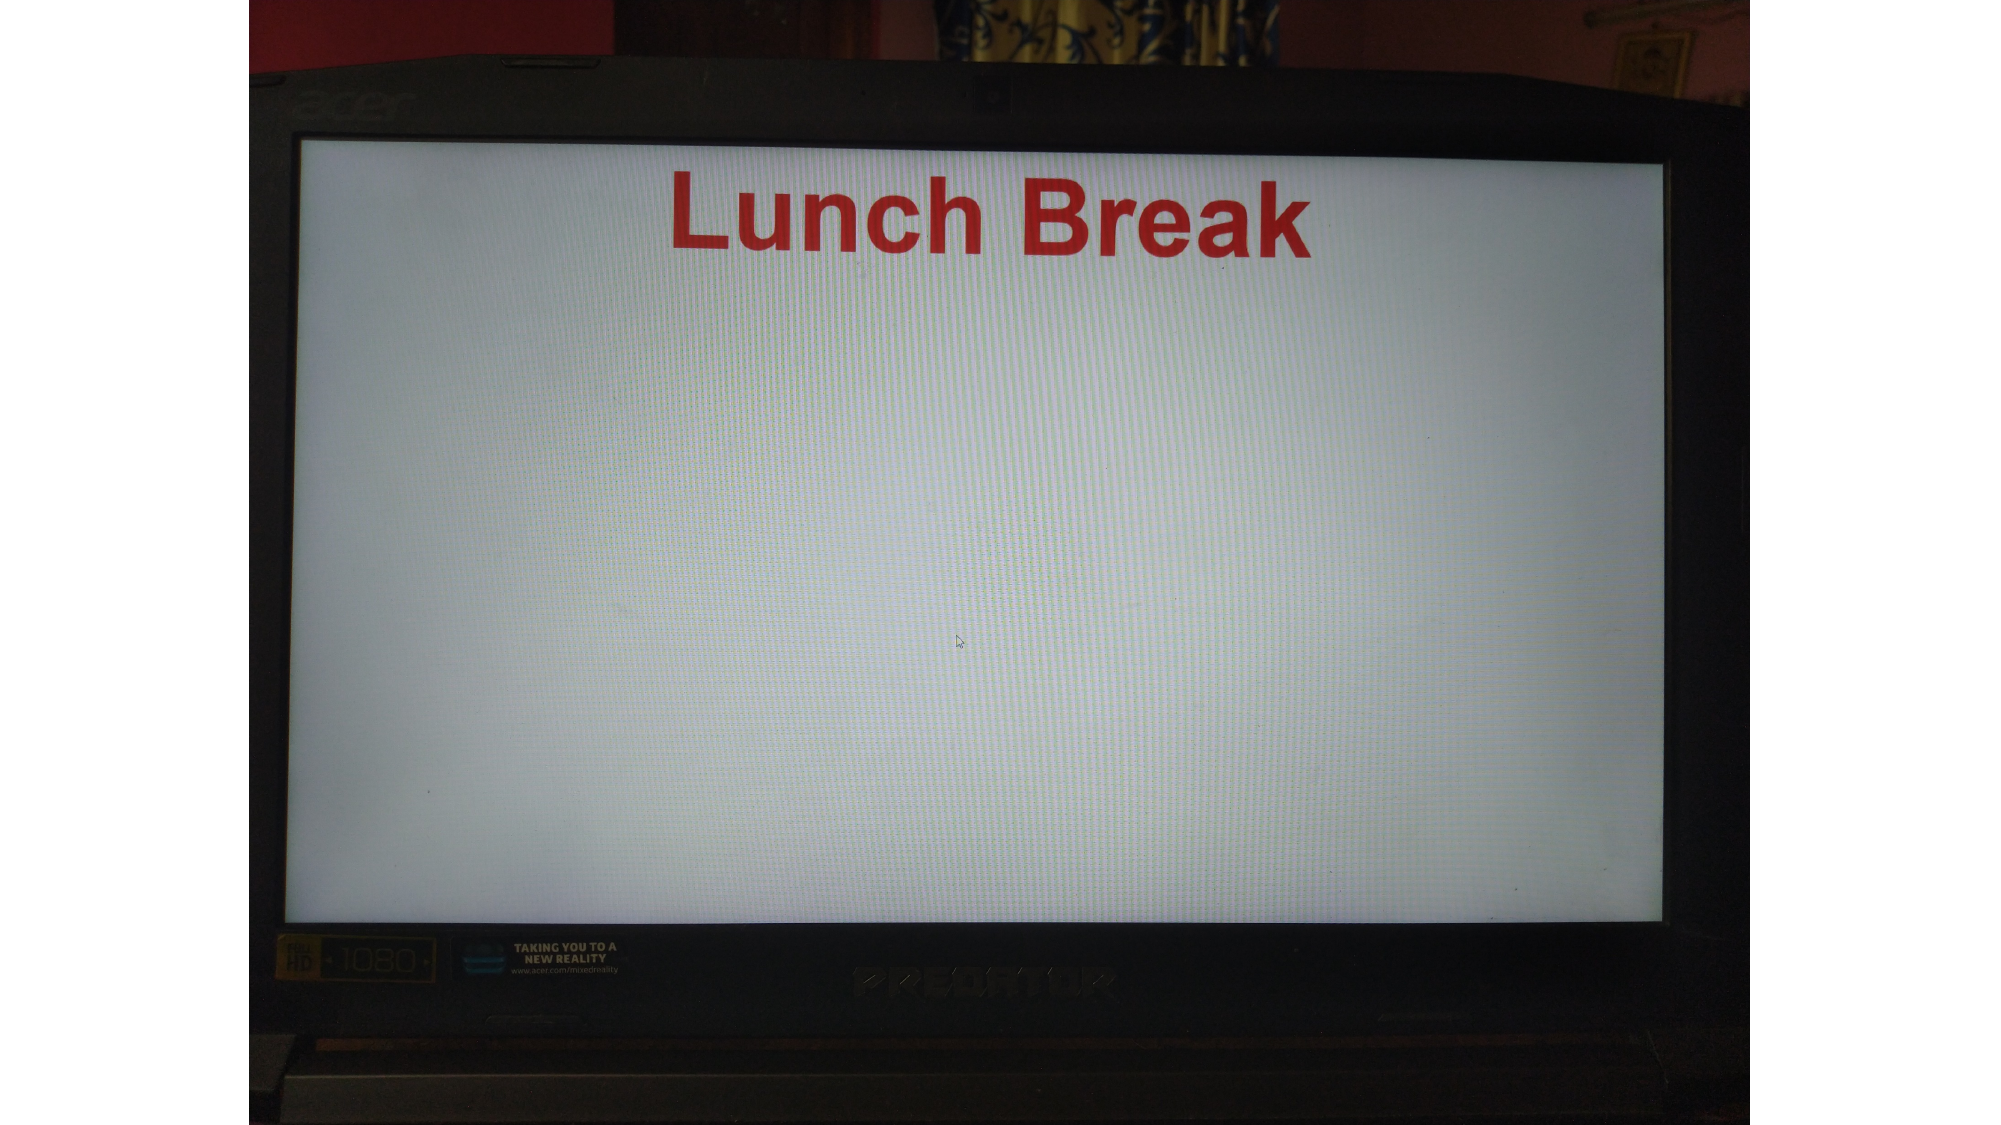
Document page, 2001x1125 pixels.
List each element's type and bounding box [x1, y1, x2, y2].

picture [249, 0, 1750, 1125]
